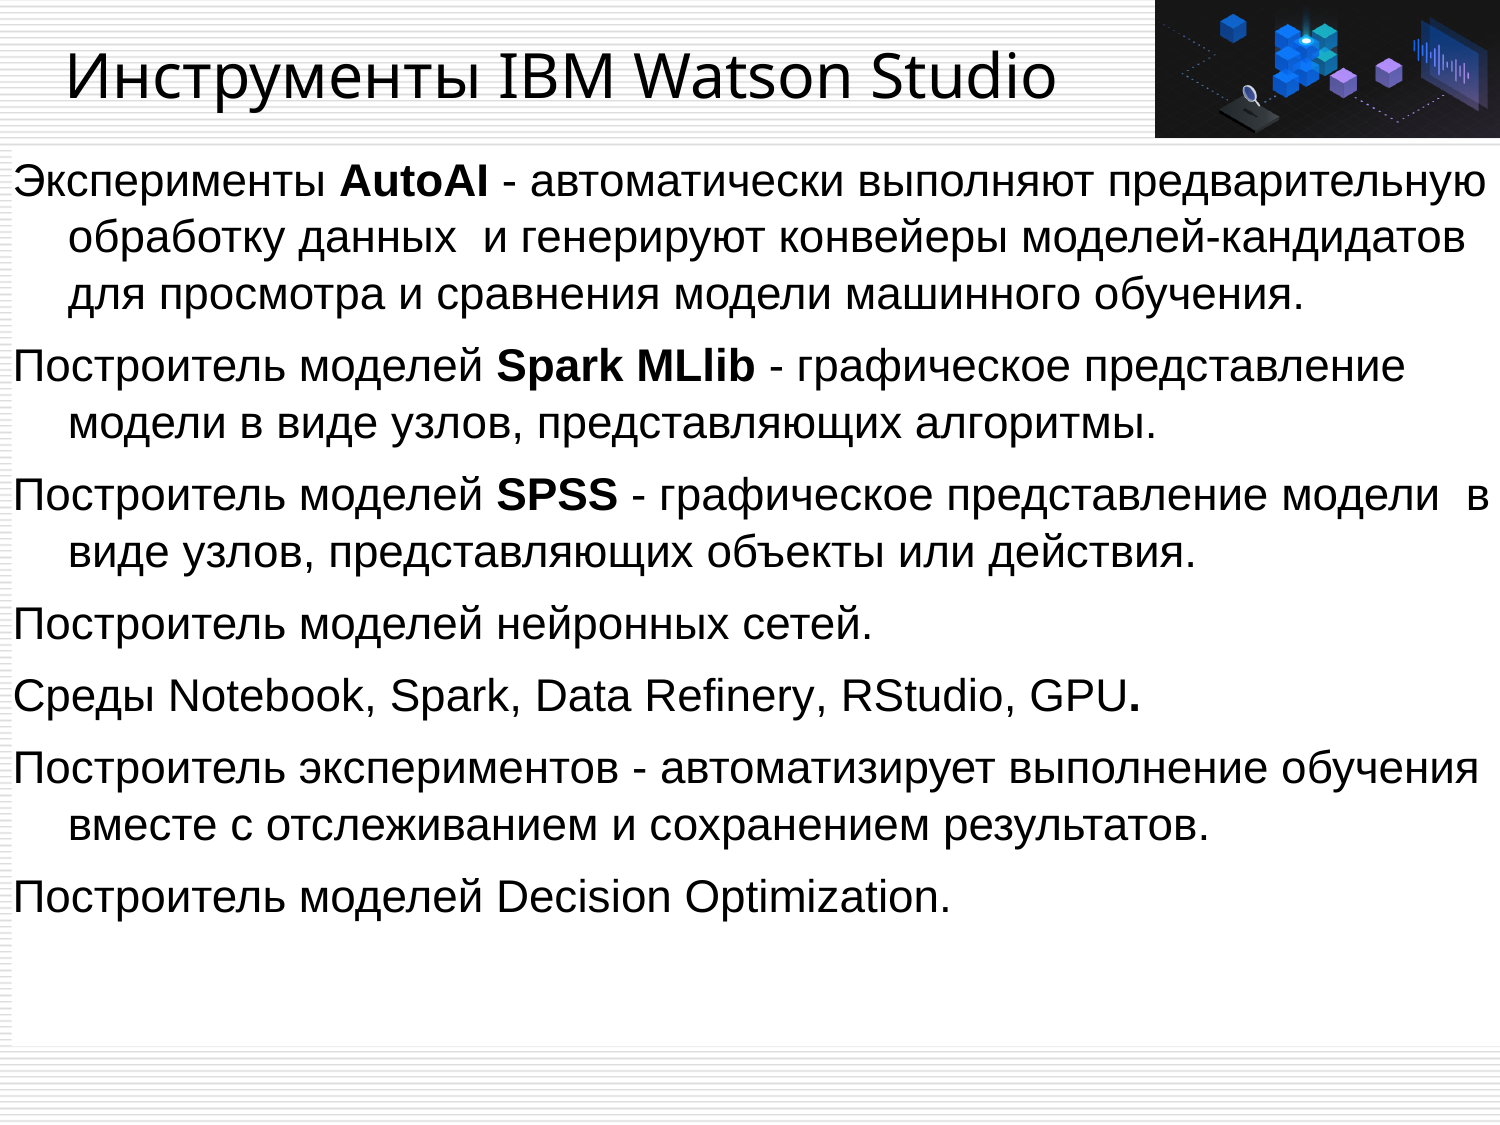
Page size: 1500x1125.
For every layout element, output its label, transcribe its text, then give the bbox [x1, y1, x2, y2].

picture [0, 0, 1500, 1125]
text_box Инструменты IBM Watson Studio [64, 0, 1500, 148]
text_box Эксперименты AutoAI - автоматически выполняют предварительную обработку данных и генерируют конвейеры моделей-кандидатов для просмотра и сравнения модели машинного обучения. Построитель моделей Spark MLlib - графическое представление модели в виде узлов, представляющих алгоритмы. Построитель моделей SPSS - графическое представление модели в виде узлов, представляющих объекты или действия. Построитель моделей нейронных сетей. Среды Notebook, Spark, Data Refinery, RStudio, GPU. Построитель экспериментов - автоматизирует выполнение обучения вместе с отслеживанием и сохранением результатов. Построитель моделей Decision Optimization. [11, 148, 1500, 1047]
picture [1155, 0, 1500, 138]
